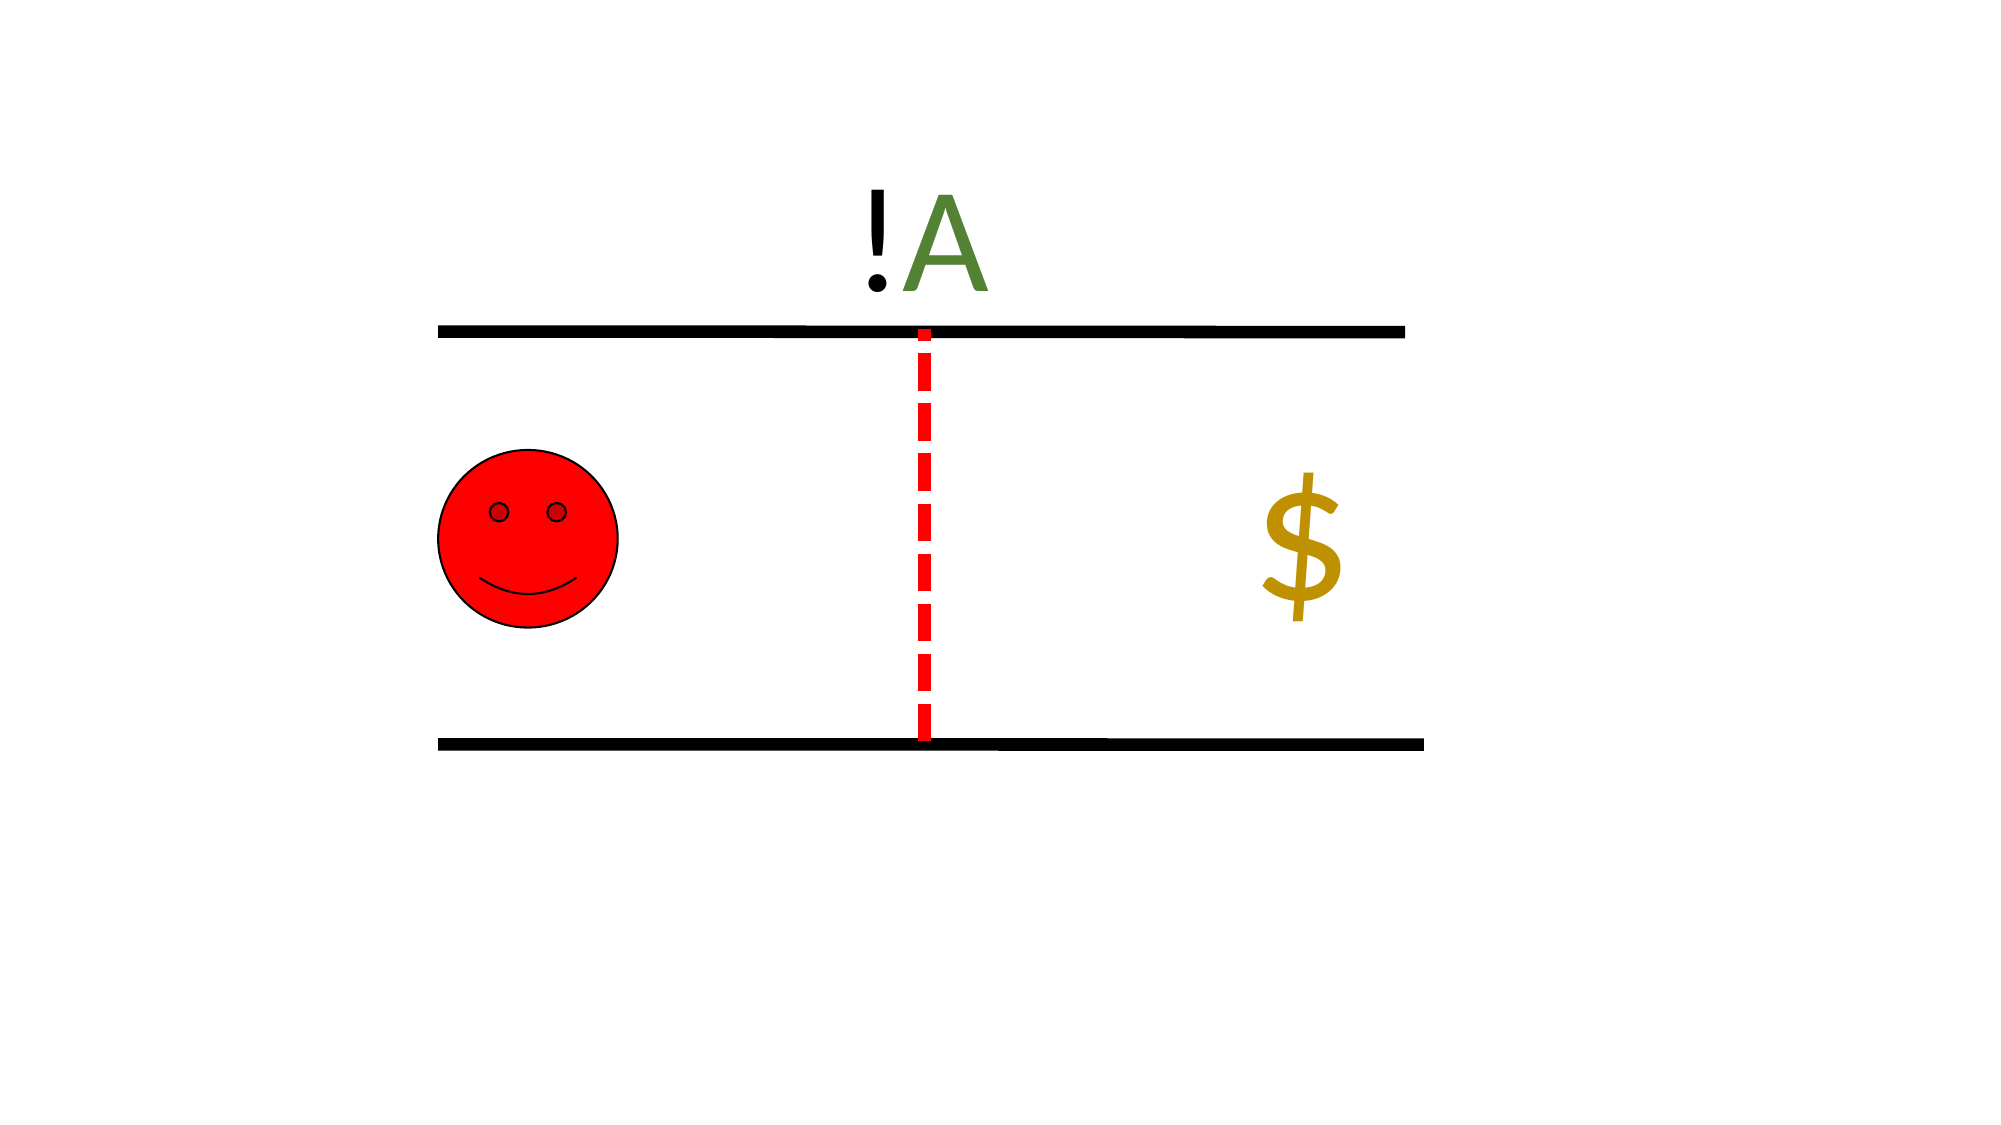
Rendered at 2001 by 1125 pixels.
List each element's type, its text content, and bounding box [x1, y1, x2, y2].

text_box $ [1236, 391, 1368, 647]
text_box !A [838, 134, 1005, 330]
text_box [437, 448, 619, 629]
